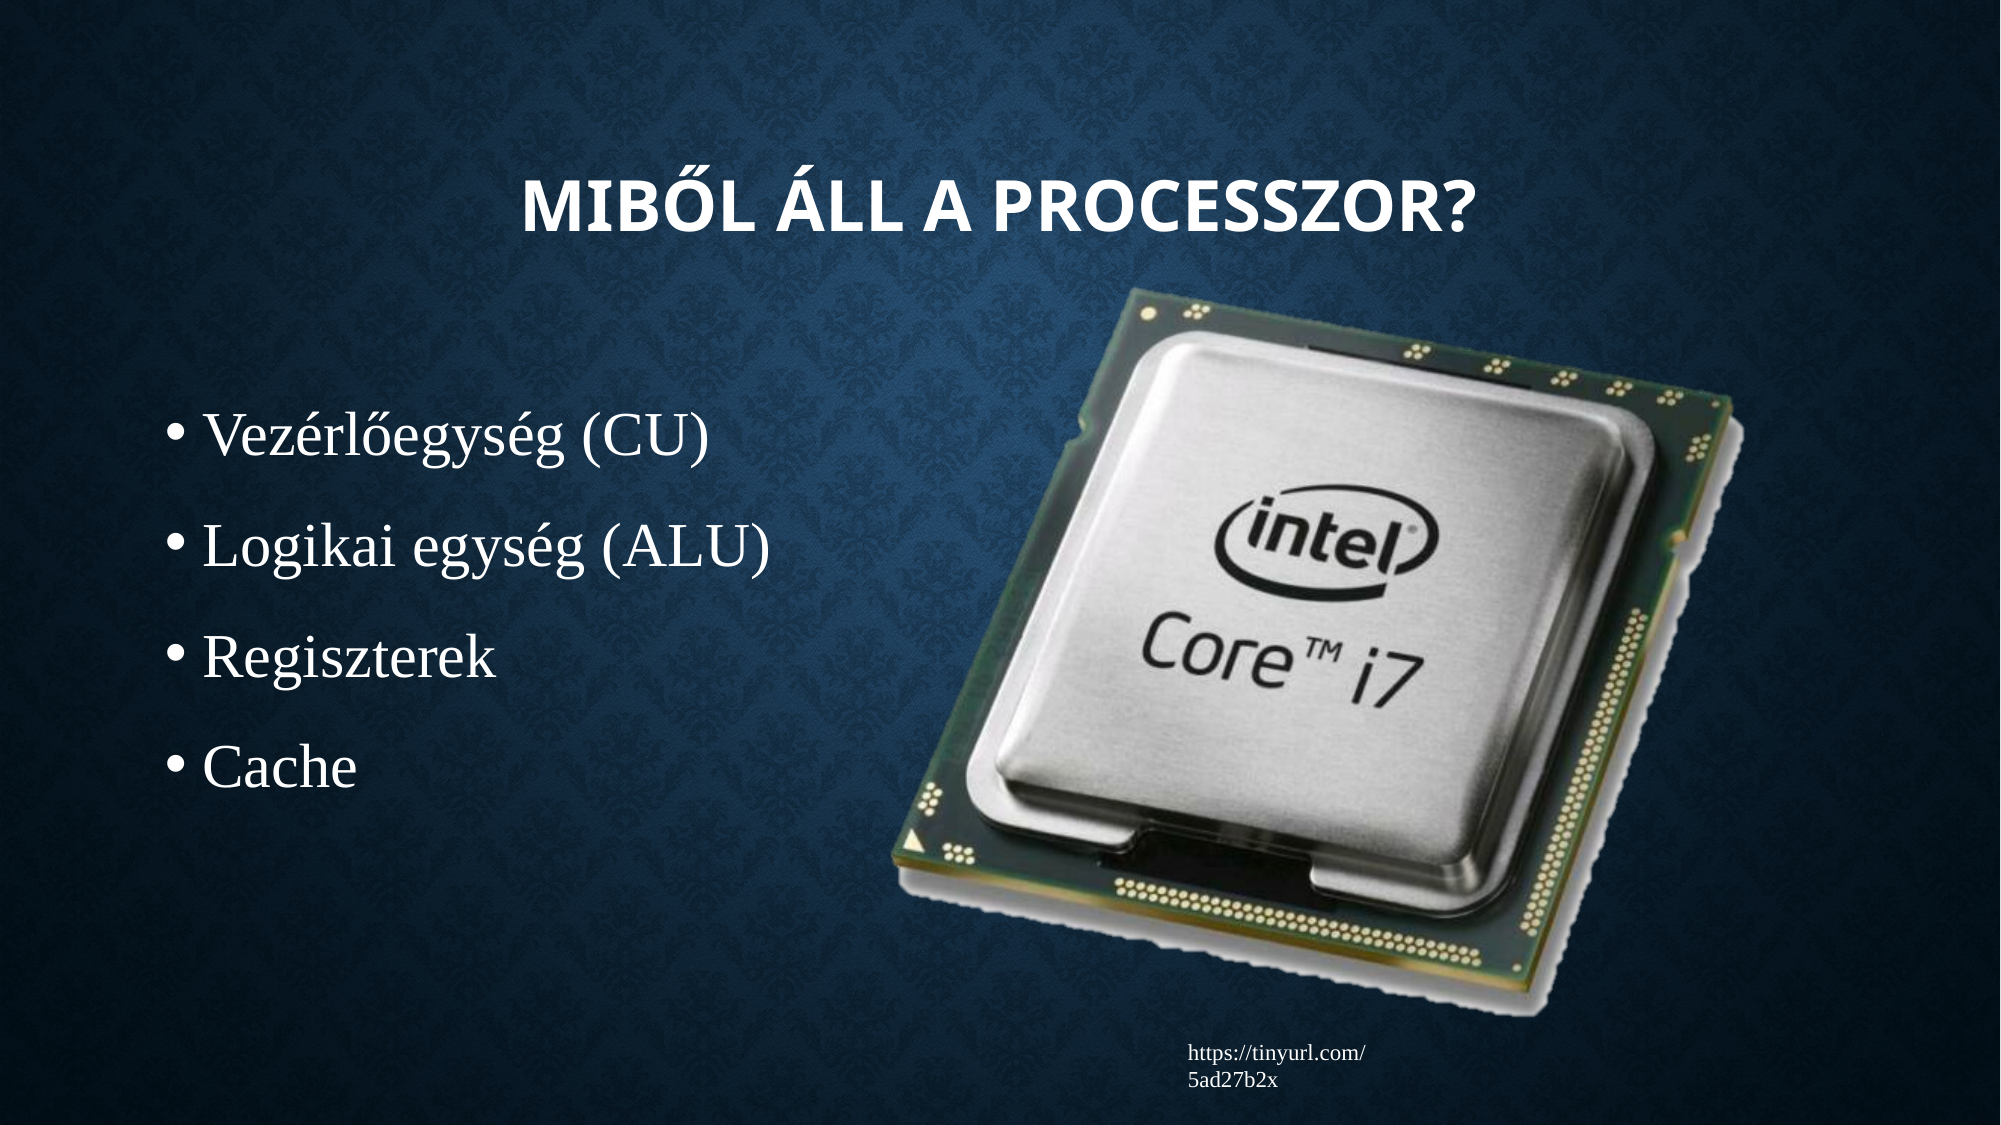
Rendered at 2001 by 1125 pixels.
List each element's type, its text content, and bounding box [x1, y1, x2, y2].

title Miből áll a processzor? [149, 99, 1849, 318]
text_box https://tinyurl.com/5ad27b2x [1173, 1044, 1471, 1100]
picture [642, 275, 2000, 1031]
list Vezérlőegység (CU) Logikai egység (ALU) Regiszterek Cache [149, 370, 635, 910]
